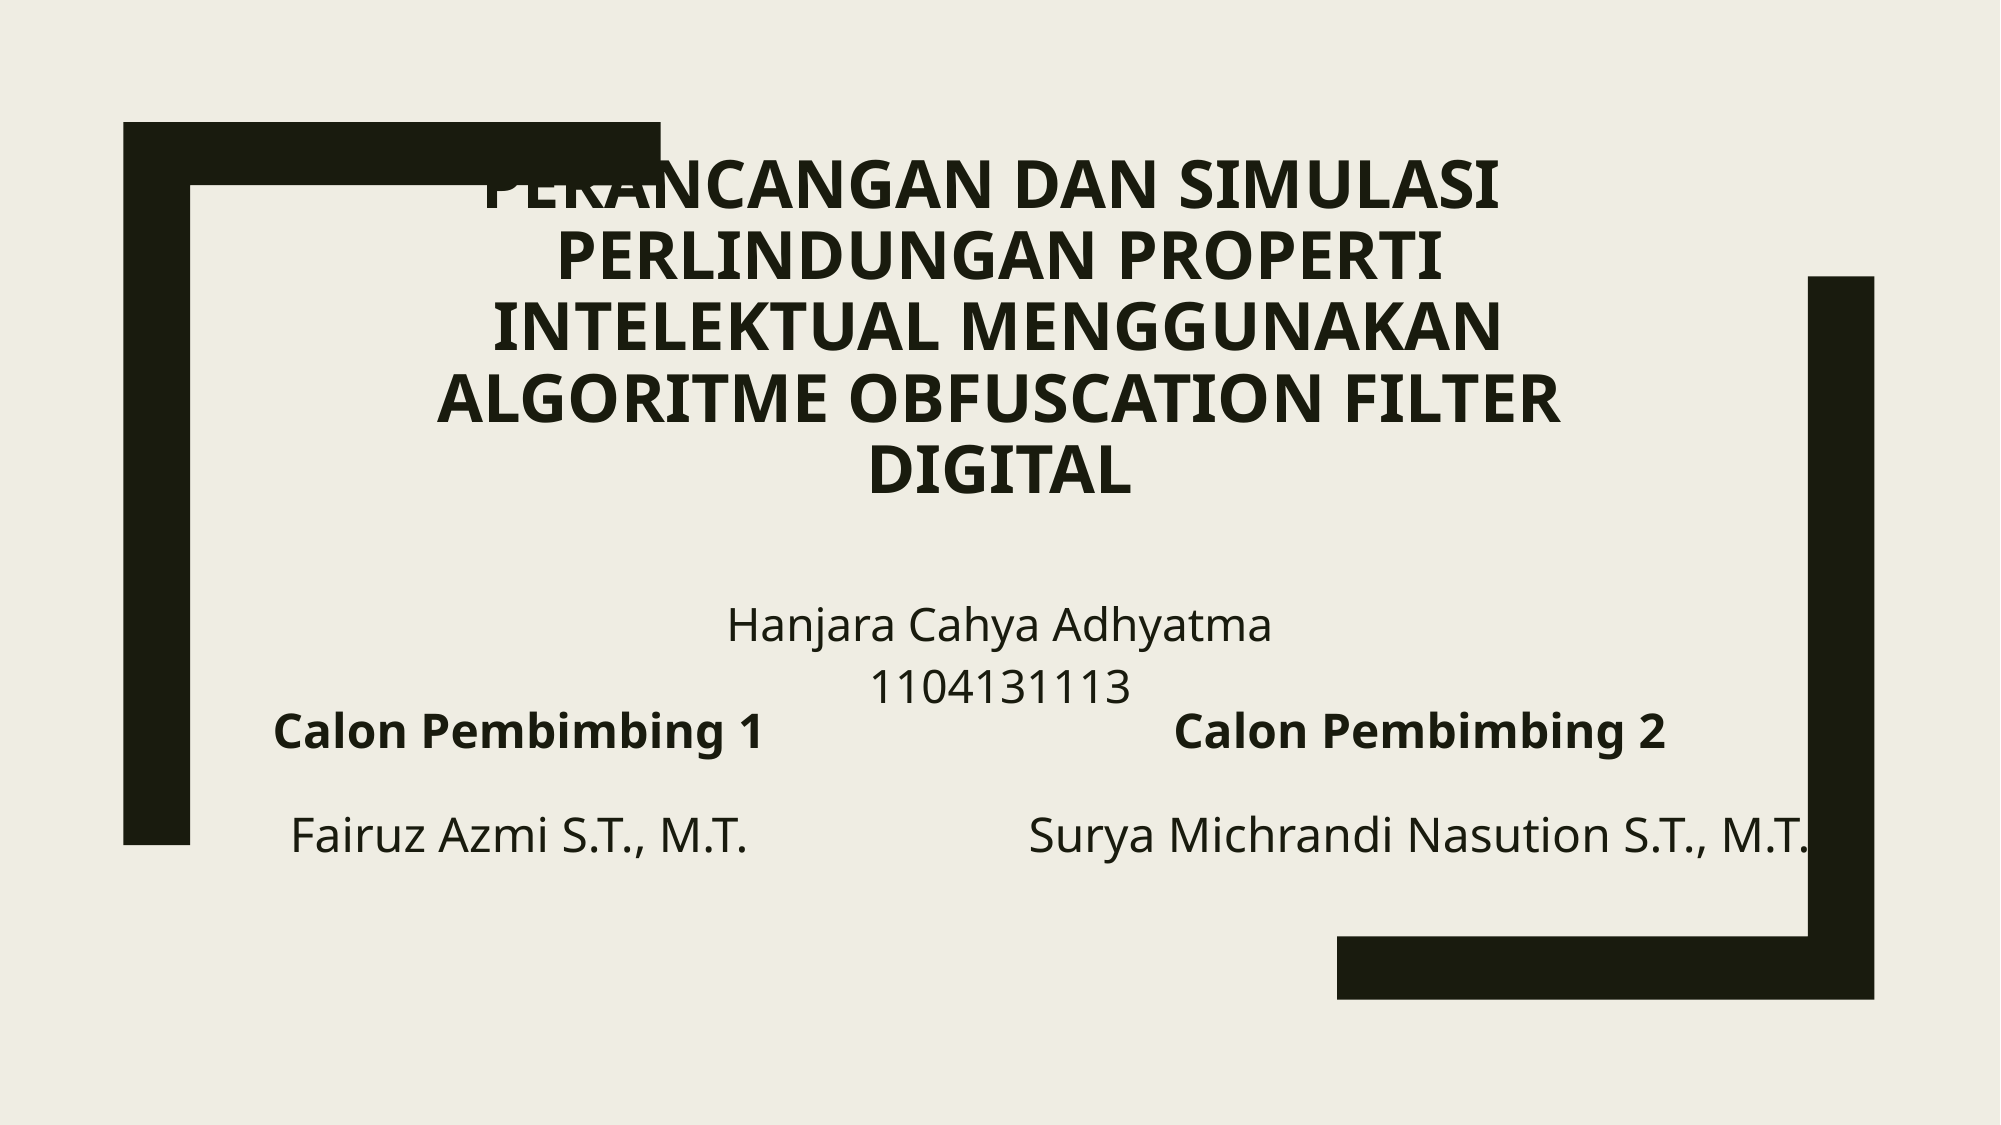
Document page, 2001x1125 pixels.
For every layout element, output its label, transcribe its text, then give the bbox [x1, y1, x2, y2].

title PERANCANGAN DAN SIMULASI PERLINDUNGAN PROPERTI INTELEKTUAL MENGGUNAKAN ALGORITME OBFUSCATION FILTER DIGITAL [314, 250, 1686, 595]
text_box Surya Michrandi Nasution S.T., M.T. [1006, 789, 1834, 930]
subtitle Hanjara Cahya Adhyatma 1104131113 [439, 581, 1561, 722]
text_box Calon Pembimbing 2 [1146, 685, 1694, 826]
text_box Calon Pembimbing 1 [246, 685, 793, 826]
text_box Fairuz Azmi S.T., M.T. [246, 826, 793, 930]
